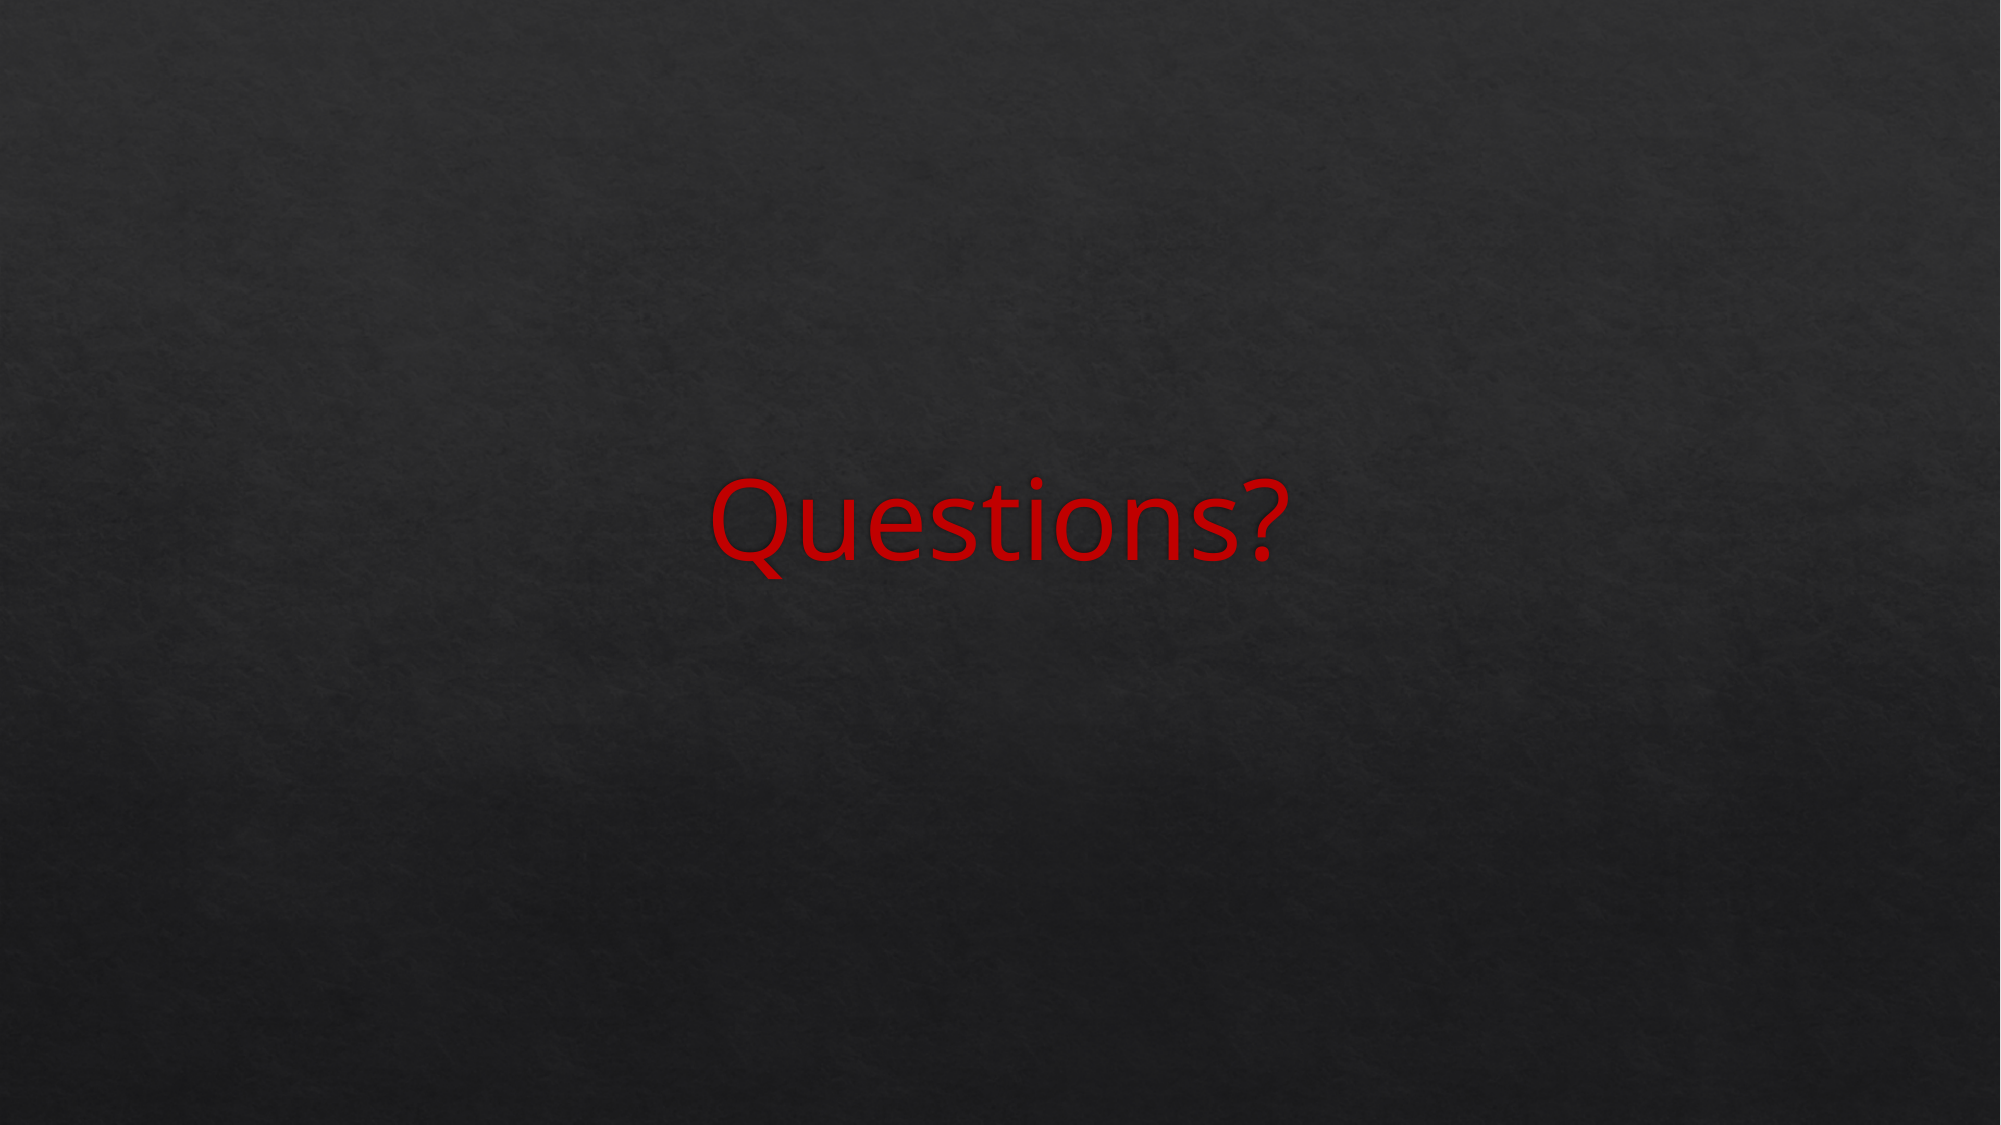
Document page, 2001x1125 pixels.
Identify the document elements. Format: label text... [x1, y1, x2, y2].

title Questions? [224, 290, 1774, 591]
